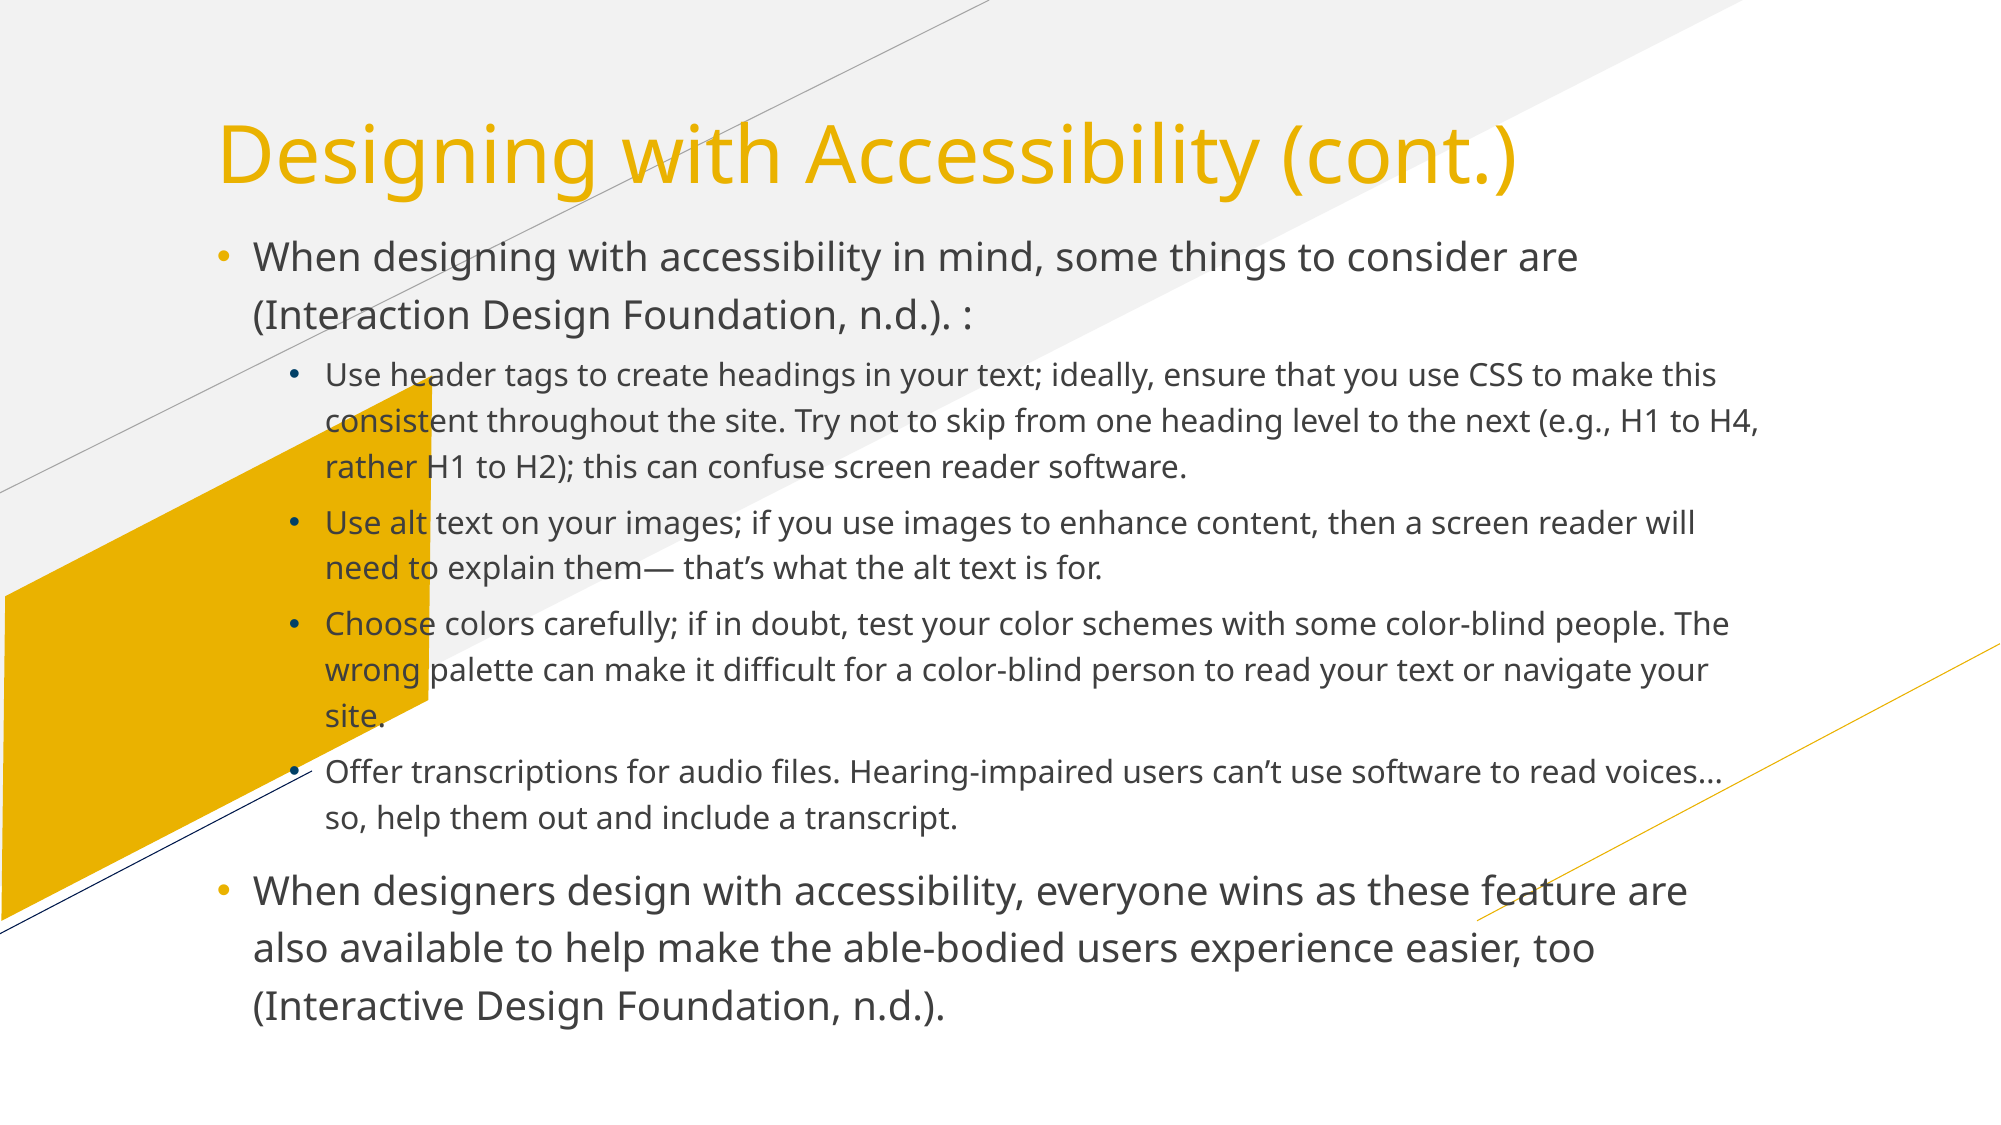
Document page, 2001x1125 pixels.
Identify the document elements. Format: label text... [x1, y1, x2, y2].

text_box When designing with accessibility in mind, some things to consider are (Interaction Design Foundation, n.d.). : Use header tags to create headings in your text; ideally, ensure that you use CSS to make this consistent throughout the site. Try not to skip from one heading level to the next (e.g., H1 to H4, rather H1 to H2); this can confuse screen reader software. Use alt text on your images; if you use images to enhance content, then a screen reader will need to explain them— that’s what the alt text is for. Choose colors carefully; if in doubt, test your color schemes with some color-blind people. The wrong palette can make it difficult for a color-blind person to read your text or navigate your site. Offer transcriptions for audio files. Hearing-impaired users can’t use software to read voices… so, help them out and include a transcript. When designers design with accessibility, everyone wins as these feature are also available to help make the able-bodied users experience easier, too (Interactive Design Foundation, n.d.). [202, 214, 1782, 1043]
text_box Designing with Accessibility (cont.) [202, 105, 1545, 210]
